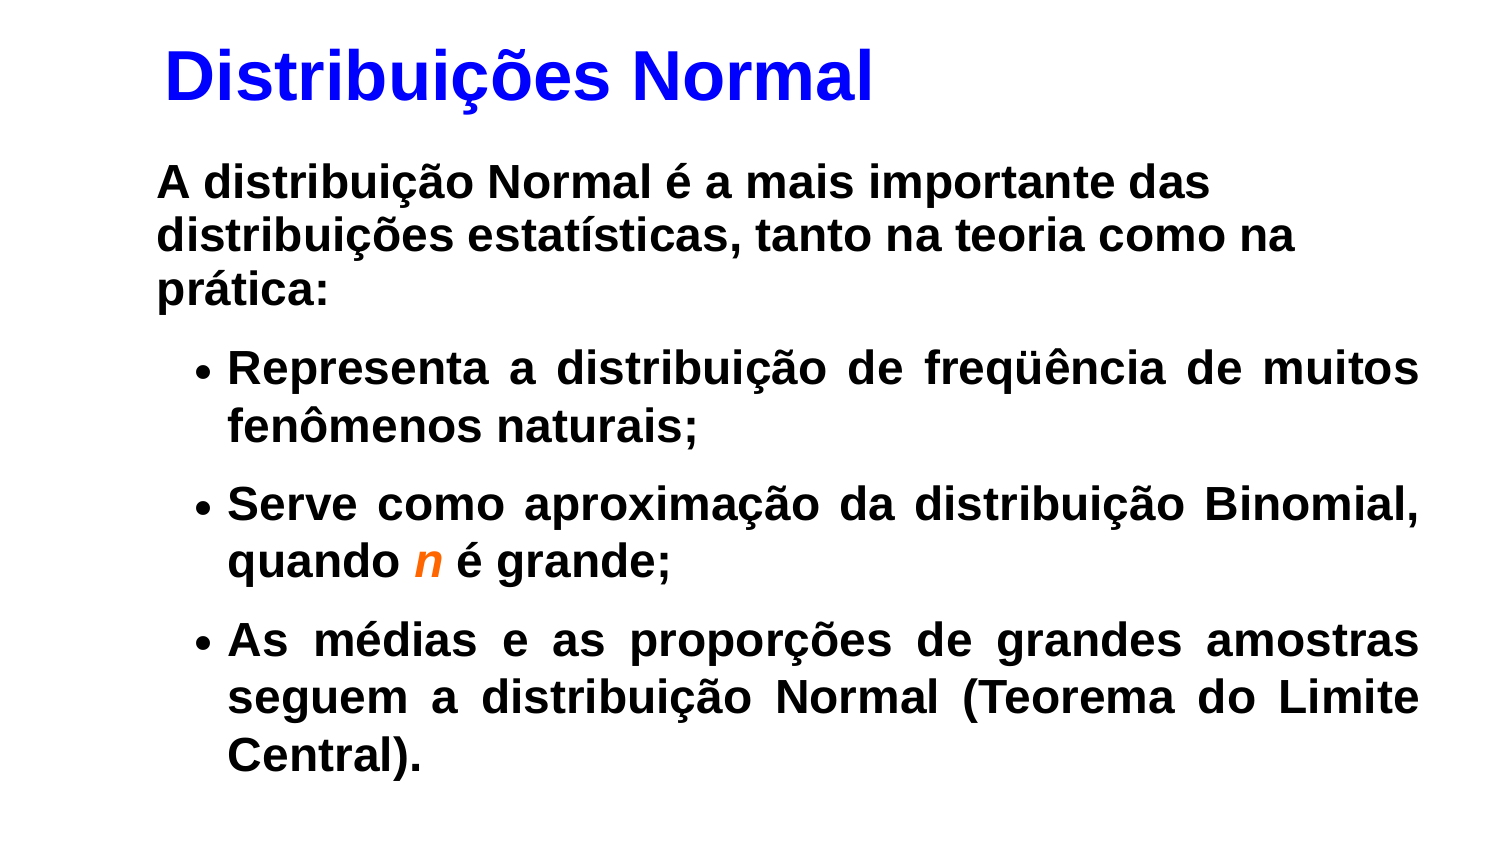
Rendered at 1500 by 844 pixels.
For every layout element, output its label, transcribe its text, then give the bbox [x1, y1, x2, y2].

list A distribuição Normal é a mais importante das distribuições estatísticas, tanto na teoria como na prática: Representa a distribuição de freqüência de muitos fenômenos naturais; Serve como aproximação da distribuição Binomial, quando n é grande; As médias e as proporções de grandes amostras seguem a distribuição Normal (Teorema do Limite Central). [144, 149, 1435, 658]
title Distribuições Normal [151, 18, 1420, 140]
